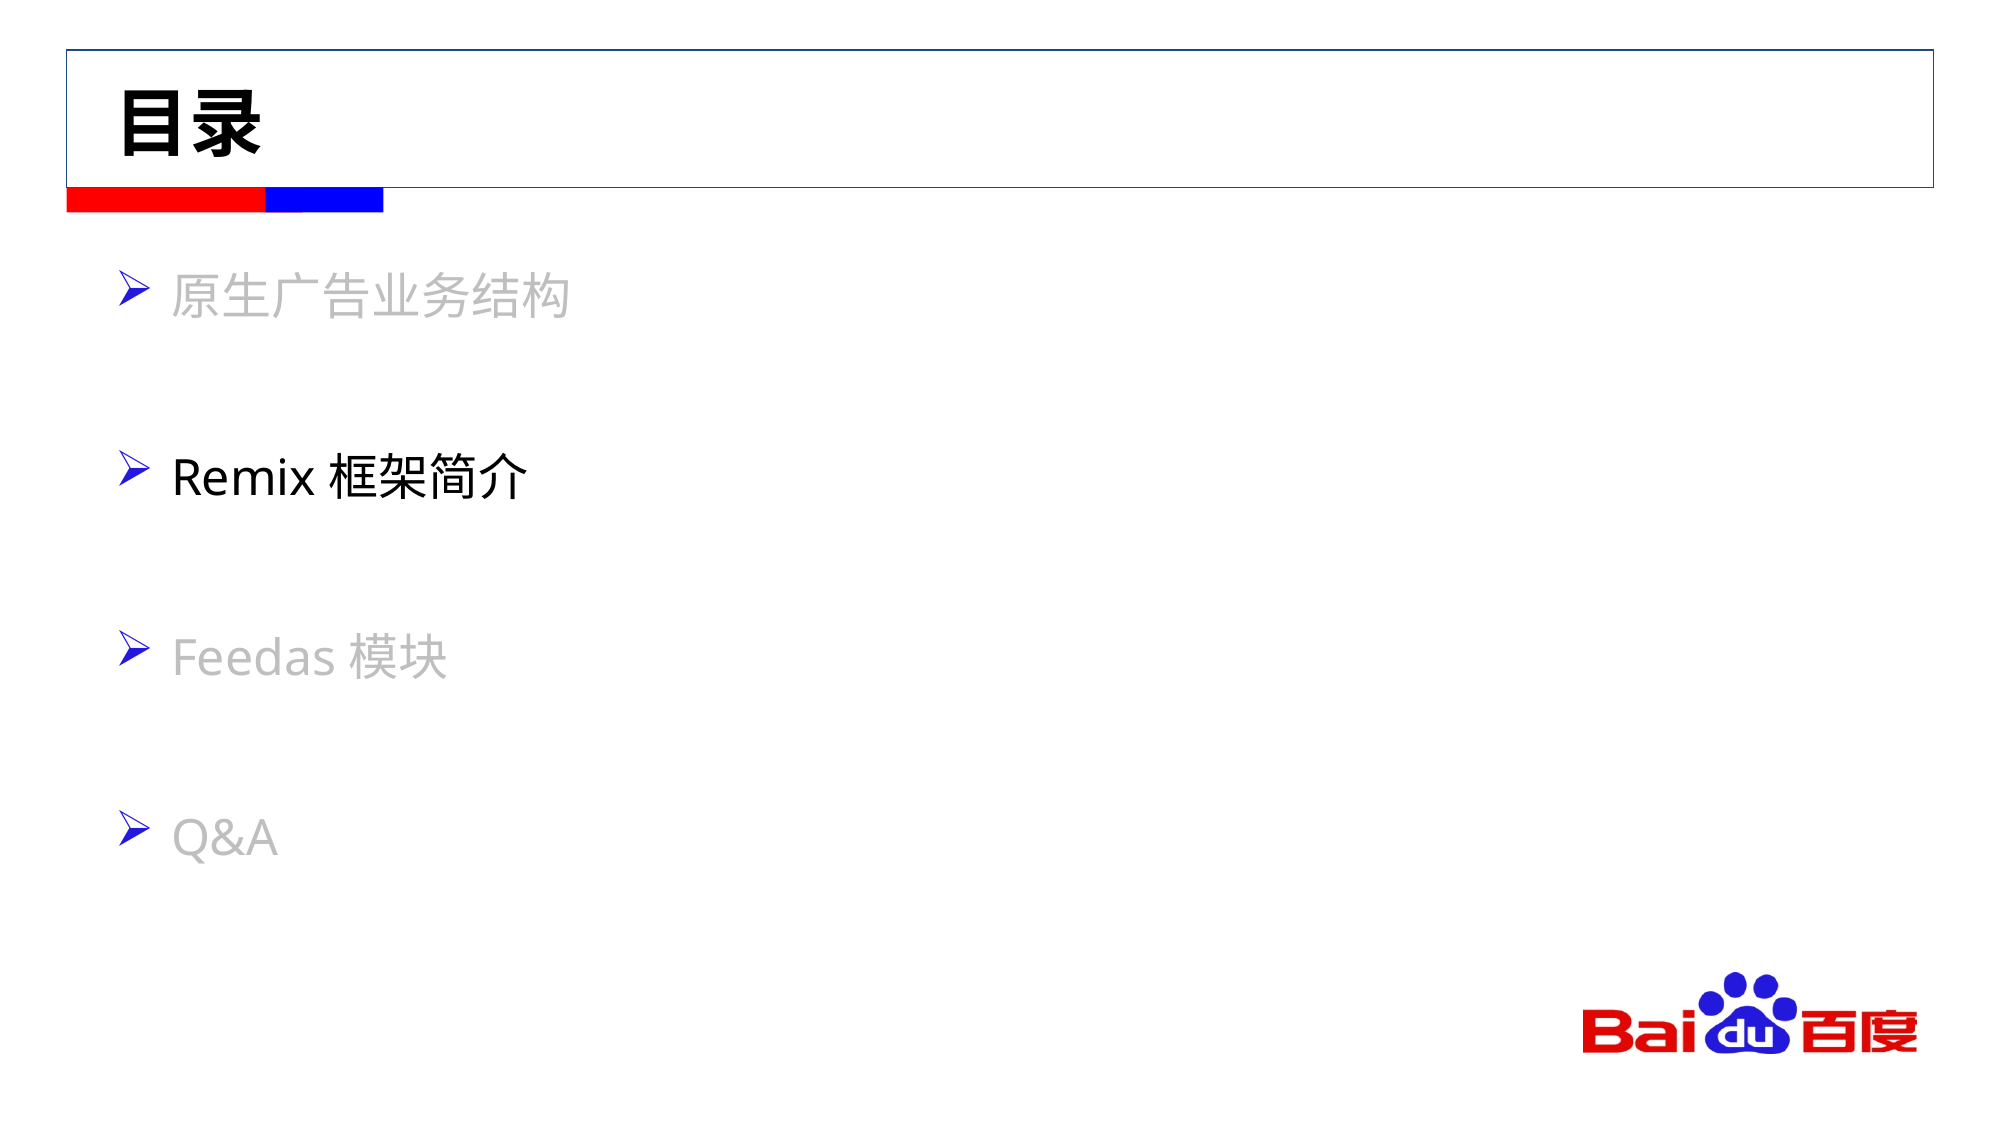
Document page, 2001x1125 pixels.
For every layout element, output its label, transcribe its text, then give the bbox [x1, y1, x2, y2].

title 目录 [99, 56, 1901, 185]
list 原生广告业务结构 Remix框架简介 Feedas模块 Q&A [99, 257, 1888, 949]
picture [1583, 972, 1917, 1054]
